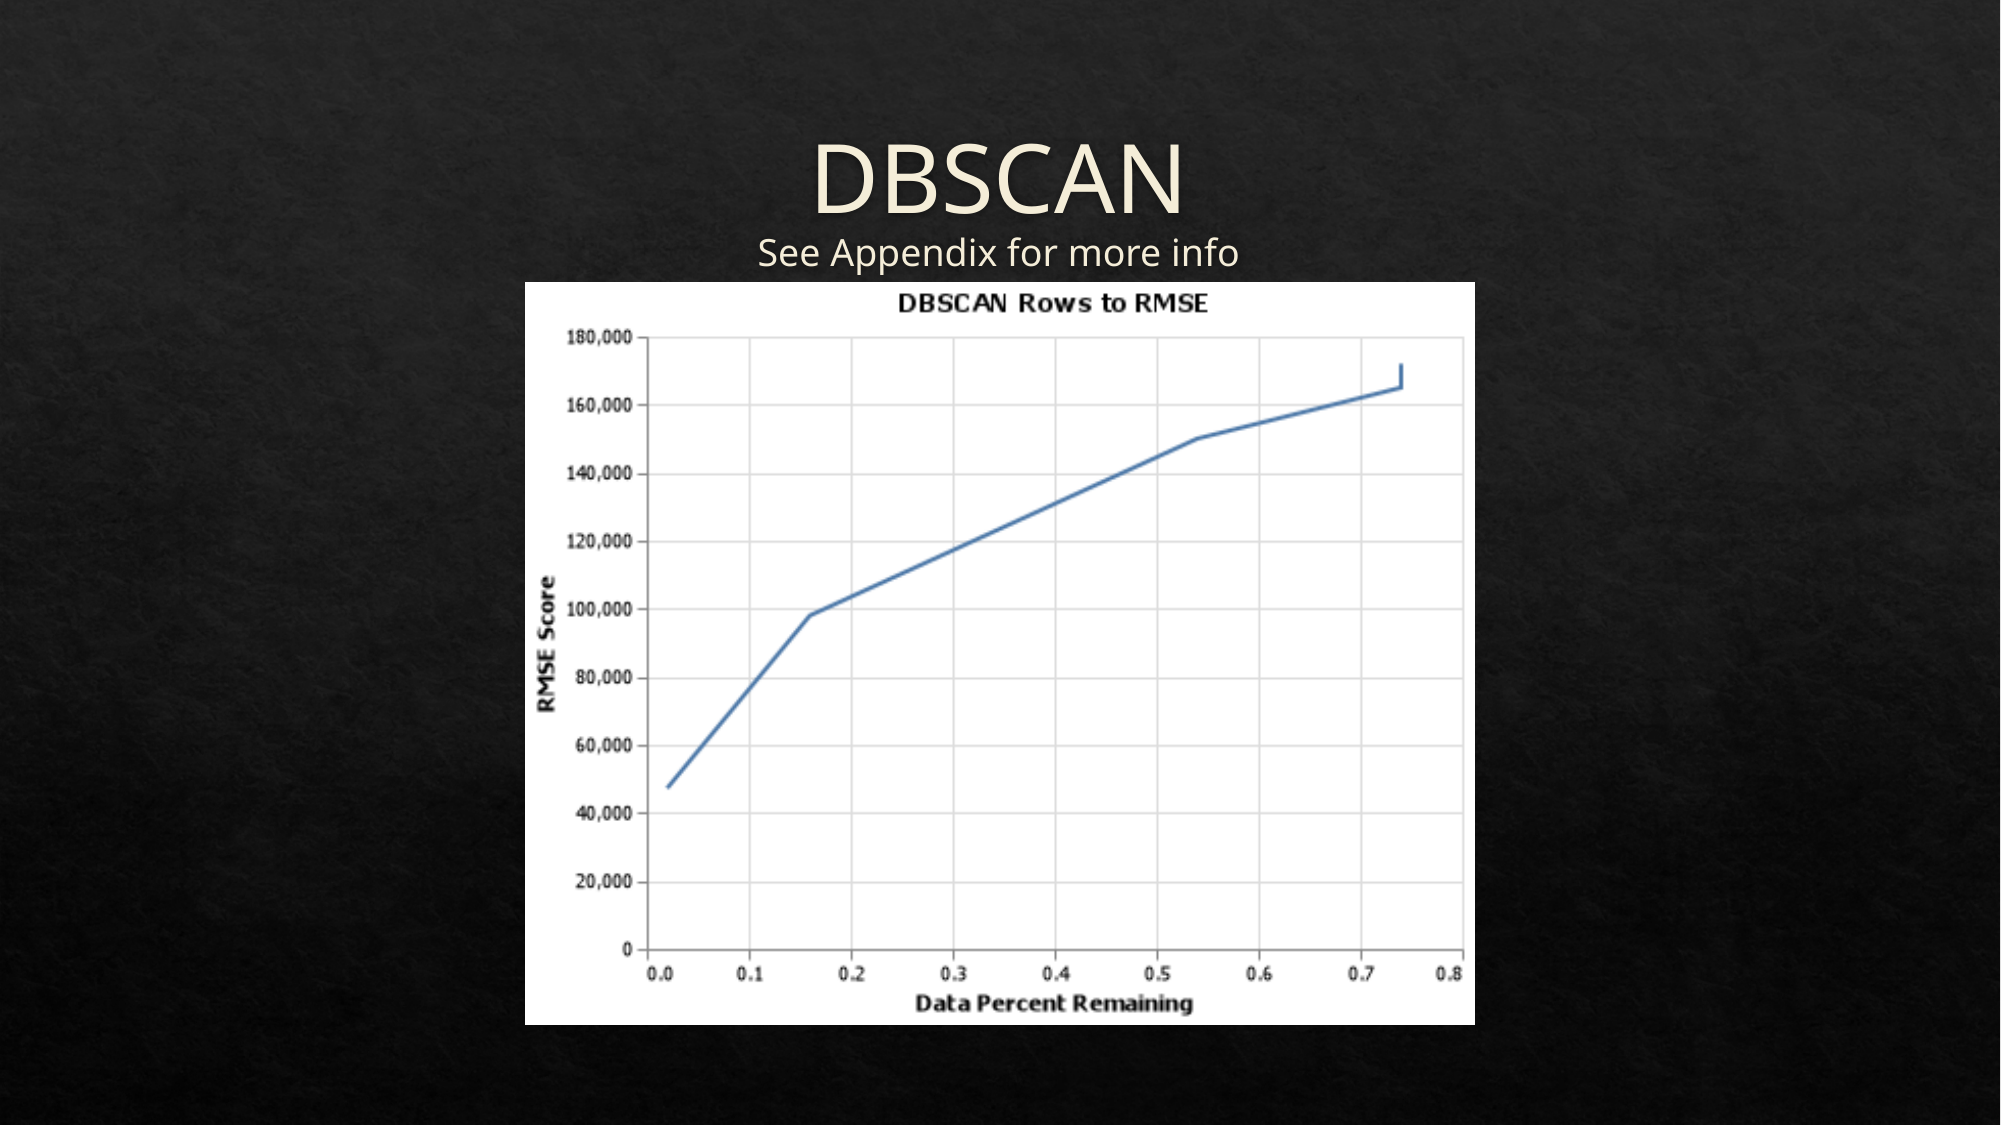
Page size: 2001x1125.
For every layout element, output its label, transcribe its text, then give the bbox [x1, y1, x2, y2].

picture [524, 282, 1476, 1026]
title DBSCAN See Appendix for more info [149, 99, 1849, 307]
